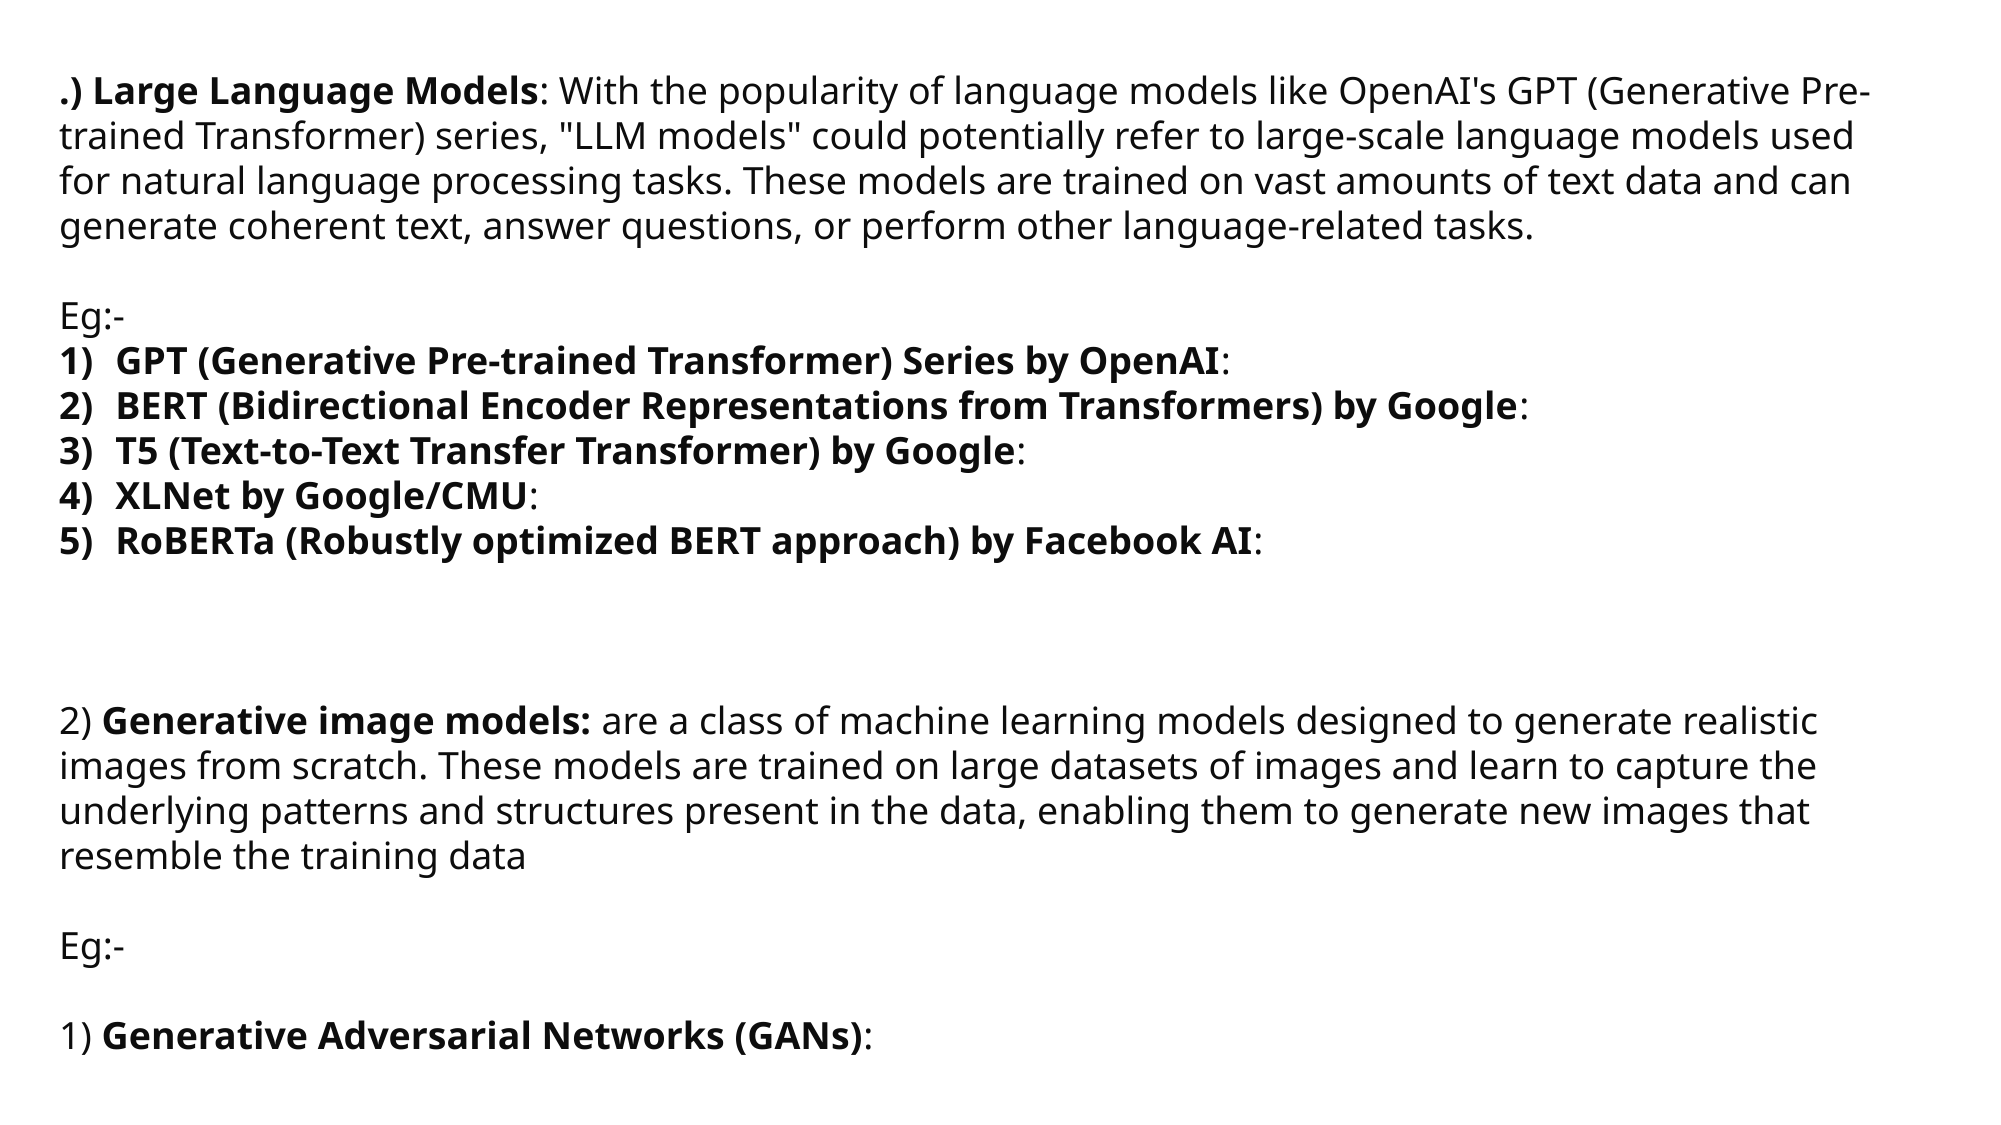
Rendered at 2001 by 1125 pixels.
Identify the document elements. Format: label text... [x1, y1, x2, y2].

text_box .) Large Language Models: With the popularity of language models like OpenAI's GPT (Generative Pre-trained Transformer) series, "LLM models" could potentially refer to large-scale language models used for natural language processing tasks. These models are trained on vast amounts of text data and can generate coherent text, answer questions, or perform other language-related tasks. Eg:- GPT (Generative Pre-trained Transformer) Series by OpenAI: BERT (Bidirectional Encoder Representations from Transformers) by Google: T5 (Text-to-Text Transfer Transformer) by Google: XLNet by Google/CMU: RoBERTa (Robustly optimized BERT approach) by Facebook AI: 2) Generative image models: are a class of machine learning models designed to generate realistic images from scratch. These models are trained on large datasets of images and learn to capture the underlying patterns and structures present in the data, enabling them to generate new images that resemble the training data Eg:- 1) Generative Adversarial Networks (GANs): [44, 59, 1924, 1110]
